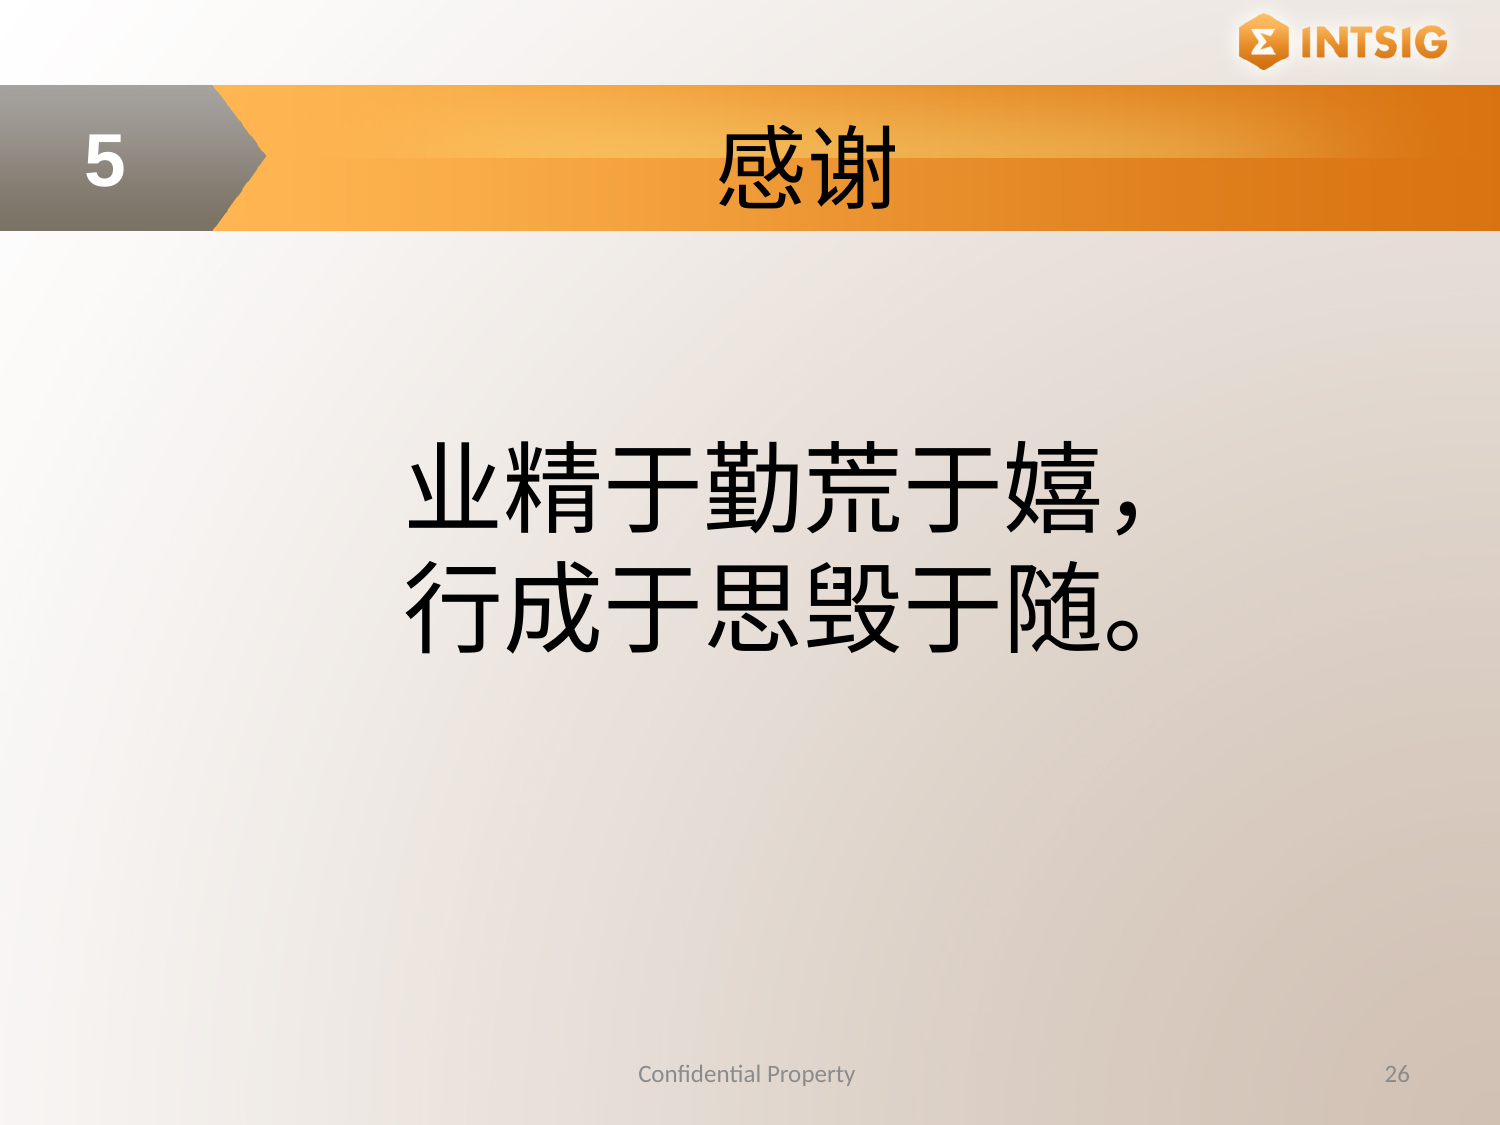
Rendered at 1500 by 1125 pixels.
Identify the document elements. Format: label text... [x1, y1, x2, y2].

text_box 业精于勤荒于嬉， 行成于思毁于随。 [389, 417, 1250, 673]
picture [0, 0, 1500, 1125]
footer Confidential Property [512, 1042, 988, 1103]
slide_number 26 [1074, 1042, 1425, 1103]
text_box 感谢 [277, 103, 1338, 229]
text_box 5 [70, 103, 140, 209]
